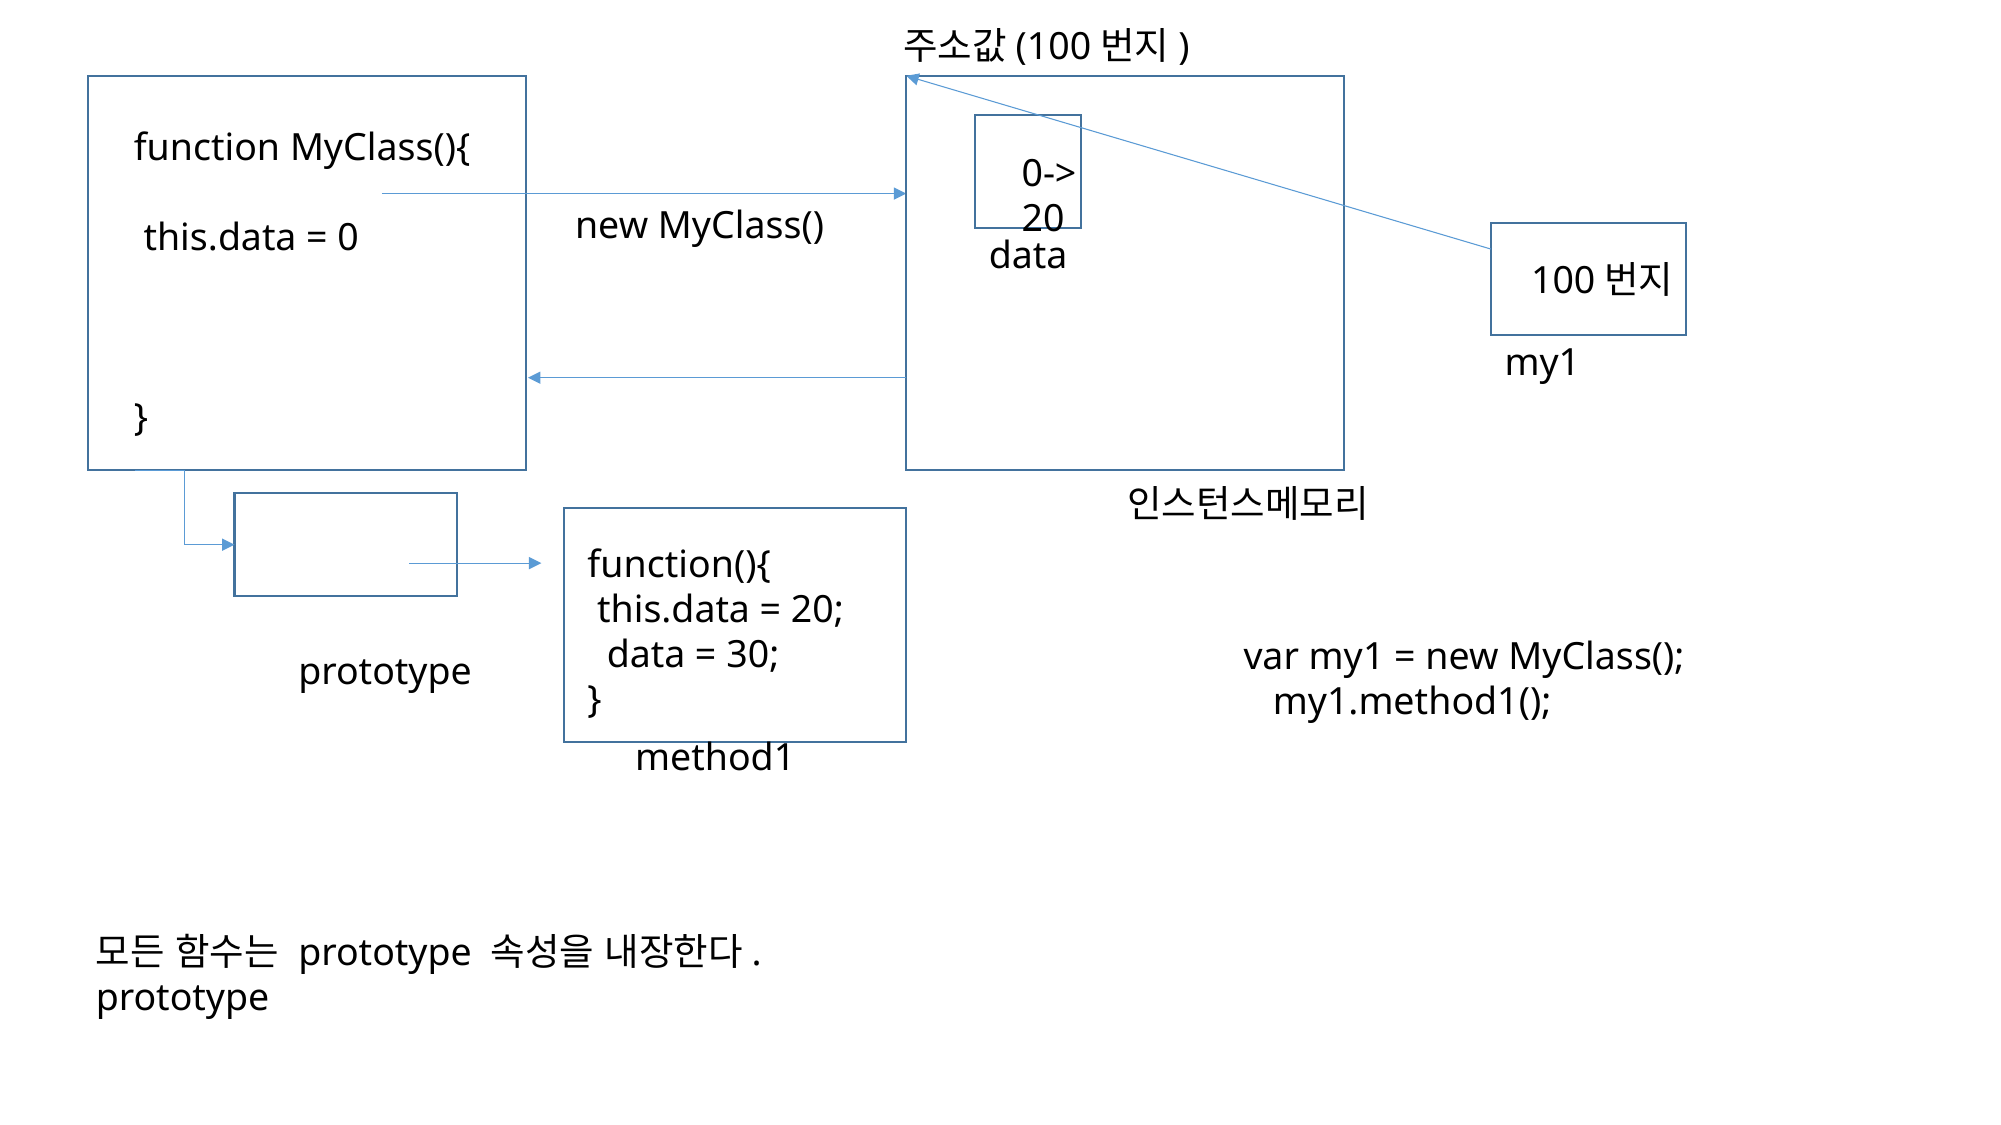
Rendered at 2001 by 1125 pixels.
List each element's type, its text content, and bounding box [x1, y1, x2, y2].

text_box [905, 194, 1345, 471]
text_box my1 [1489, 330, 1595, 391]
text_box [906, 75, 1491, 249]
text_box [563, 507, 907, 743]
text_box [87, 75, 527, 471]
text_box function MyClass(){ this.data = 0 } [119, 115, 486, 446]
text_box new MyClass() [560, 194, 839, 254]
text_box 100번지 [1516, 248, 1689, 309]
text_box [233, 492, 458, 597]
text_box function(){ this.data = 20; data = 30; } [572, 532, 860, 728]
text_box [1490, 222, 1687, 336]
text_box 인스턴스메모리 [1112, 472, 1385, 532]
text_box var my1 = new MyClass(); my1.method1(); [1228, 624, 1700, 730]
text_box 주소값(100번지) [888, 14, 1205, 75]
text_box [134, 470, 235, 545]
text_box 모든 함수는 prototype 속성을 내장한다. prototype [81, 920, 777, 1025]
text_box method1 [620, 728, 811, 785]
text_box data [974, 249, 1083, 283]
text_box prototype [283, 639, 487, 700]
